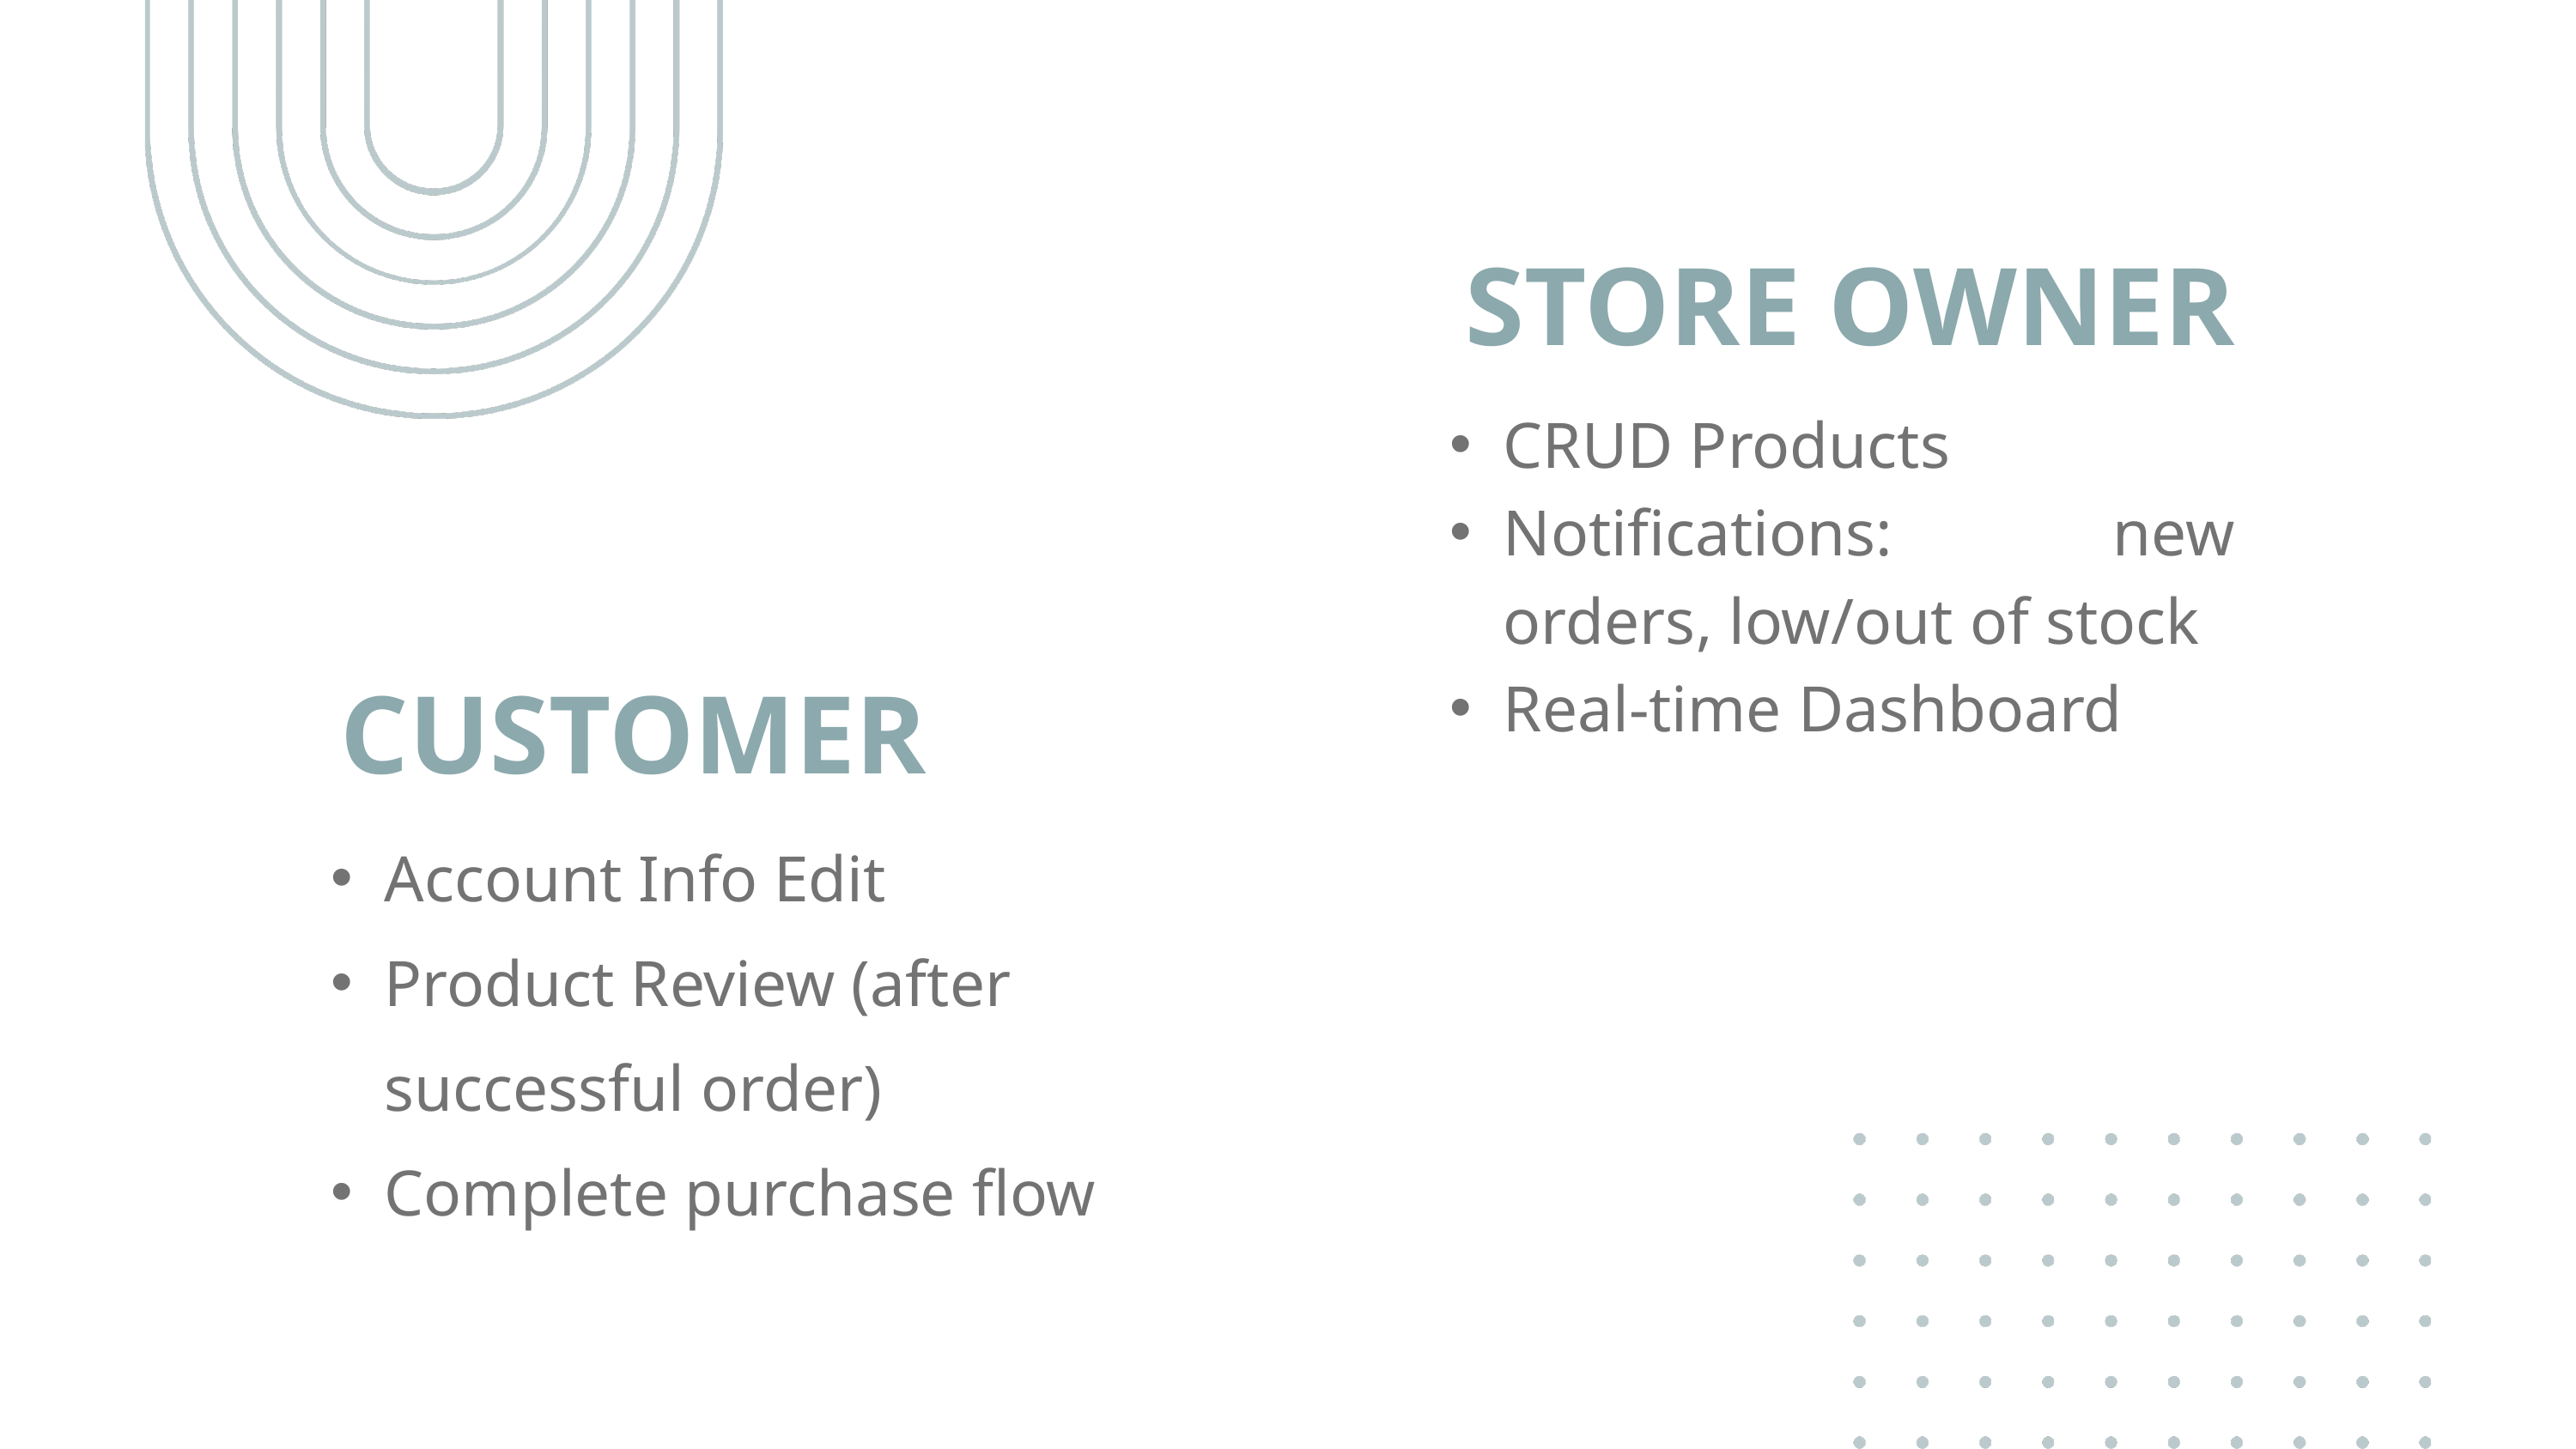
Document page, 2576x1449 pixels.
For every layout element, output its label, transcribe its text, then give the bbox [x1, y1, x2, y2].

text_box CUSTOMER [340, 676, 1288, 796]
text_box [1853, 1132, 2432, 1449]
text_box STORE OWNER [1288, 248, 2236, 367]
text_box CRUD Products Notifications: new orders, low/out of stock Real-time Dashboard [1396, 393, 2236, 744]
text_box [144, 0, 723, 419]
text_box Account Info Edit Product Review (after successful order) Complete purchase flow [277, 809, 1117, 1333]
